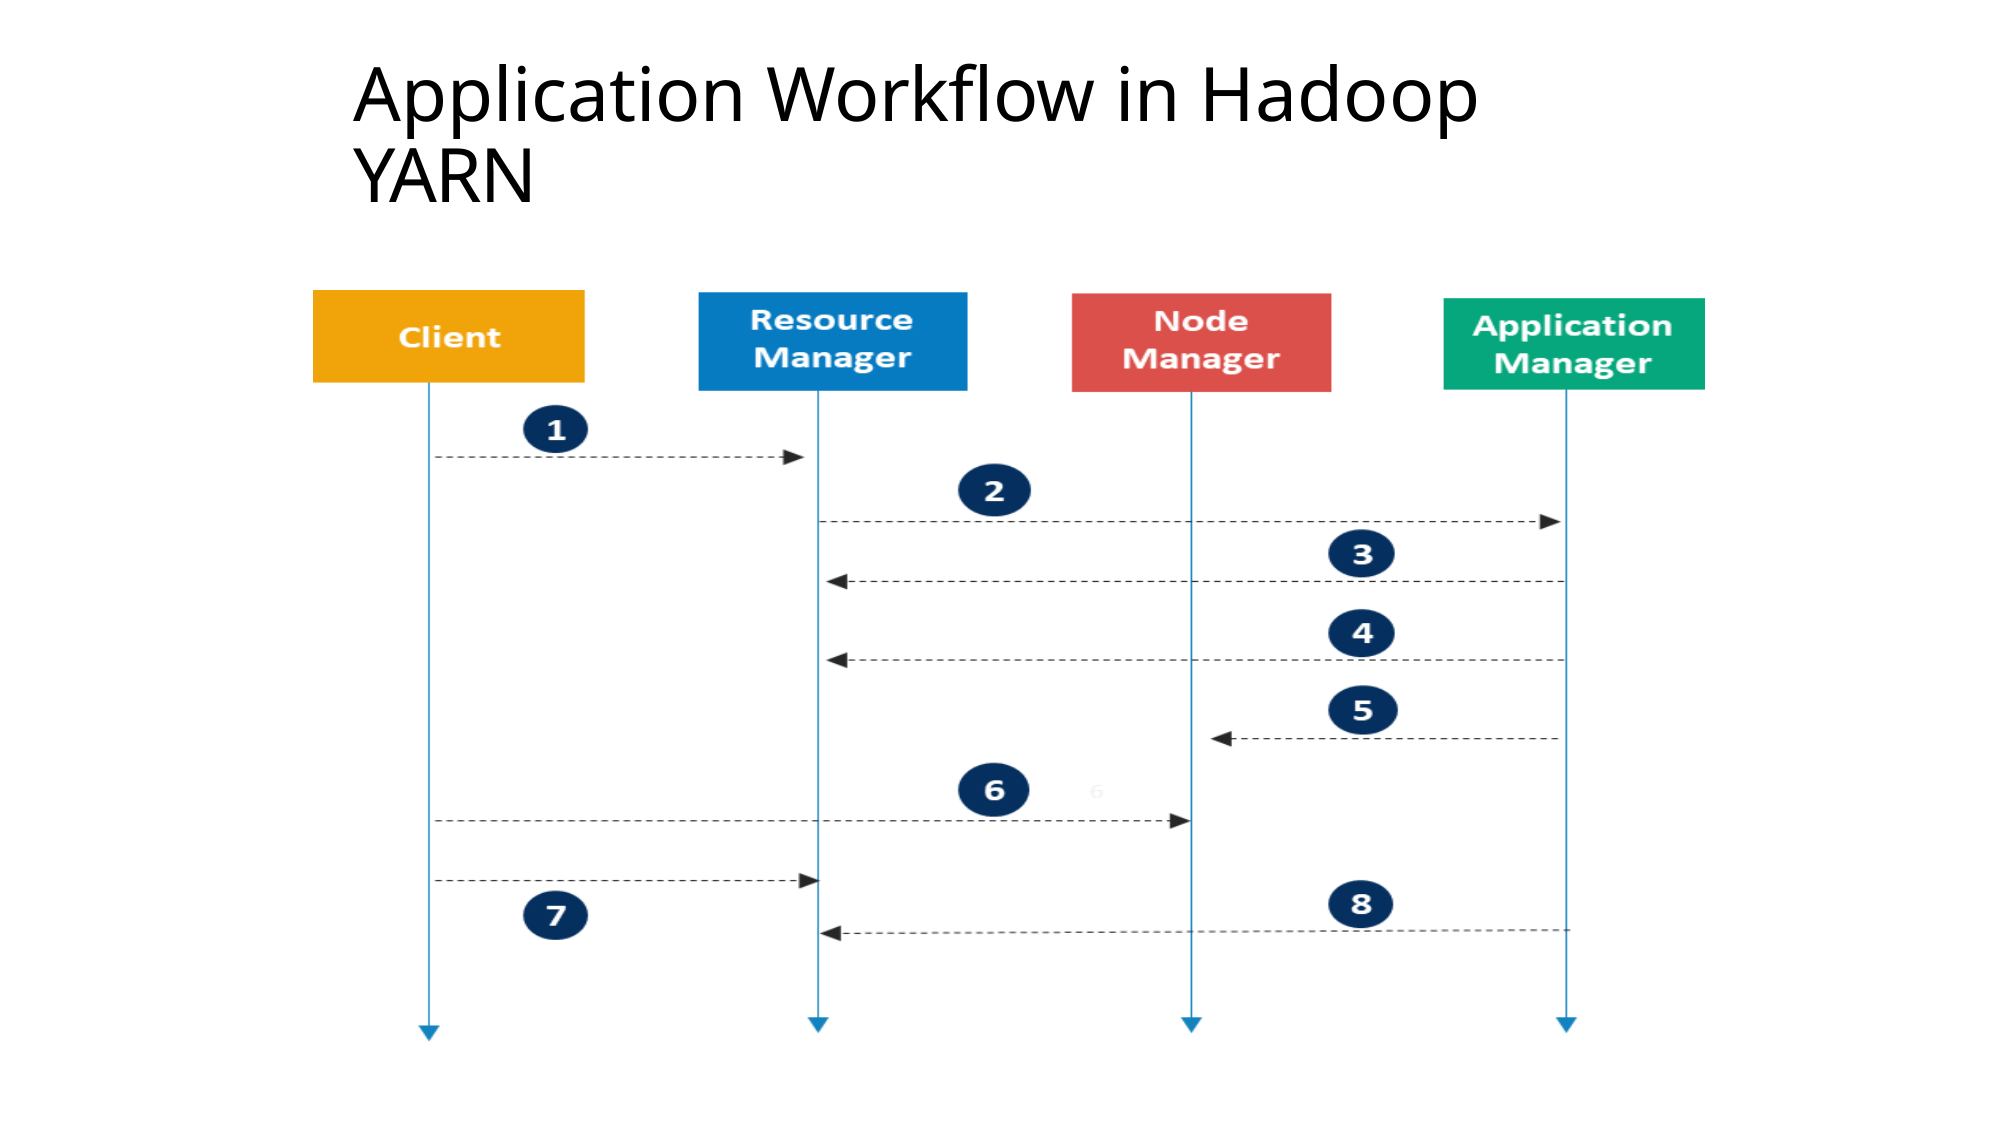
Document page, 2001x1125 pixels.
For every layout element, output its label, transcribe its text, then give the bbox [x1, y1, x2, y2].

picture [312, 290, 1705, 1042]
title Application Workflow in Hadoop YARN [351, 41, 1649, 232]
